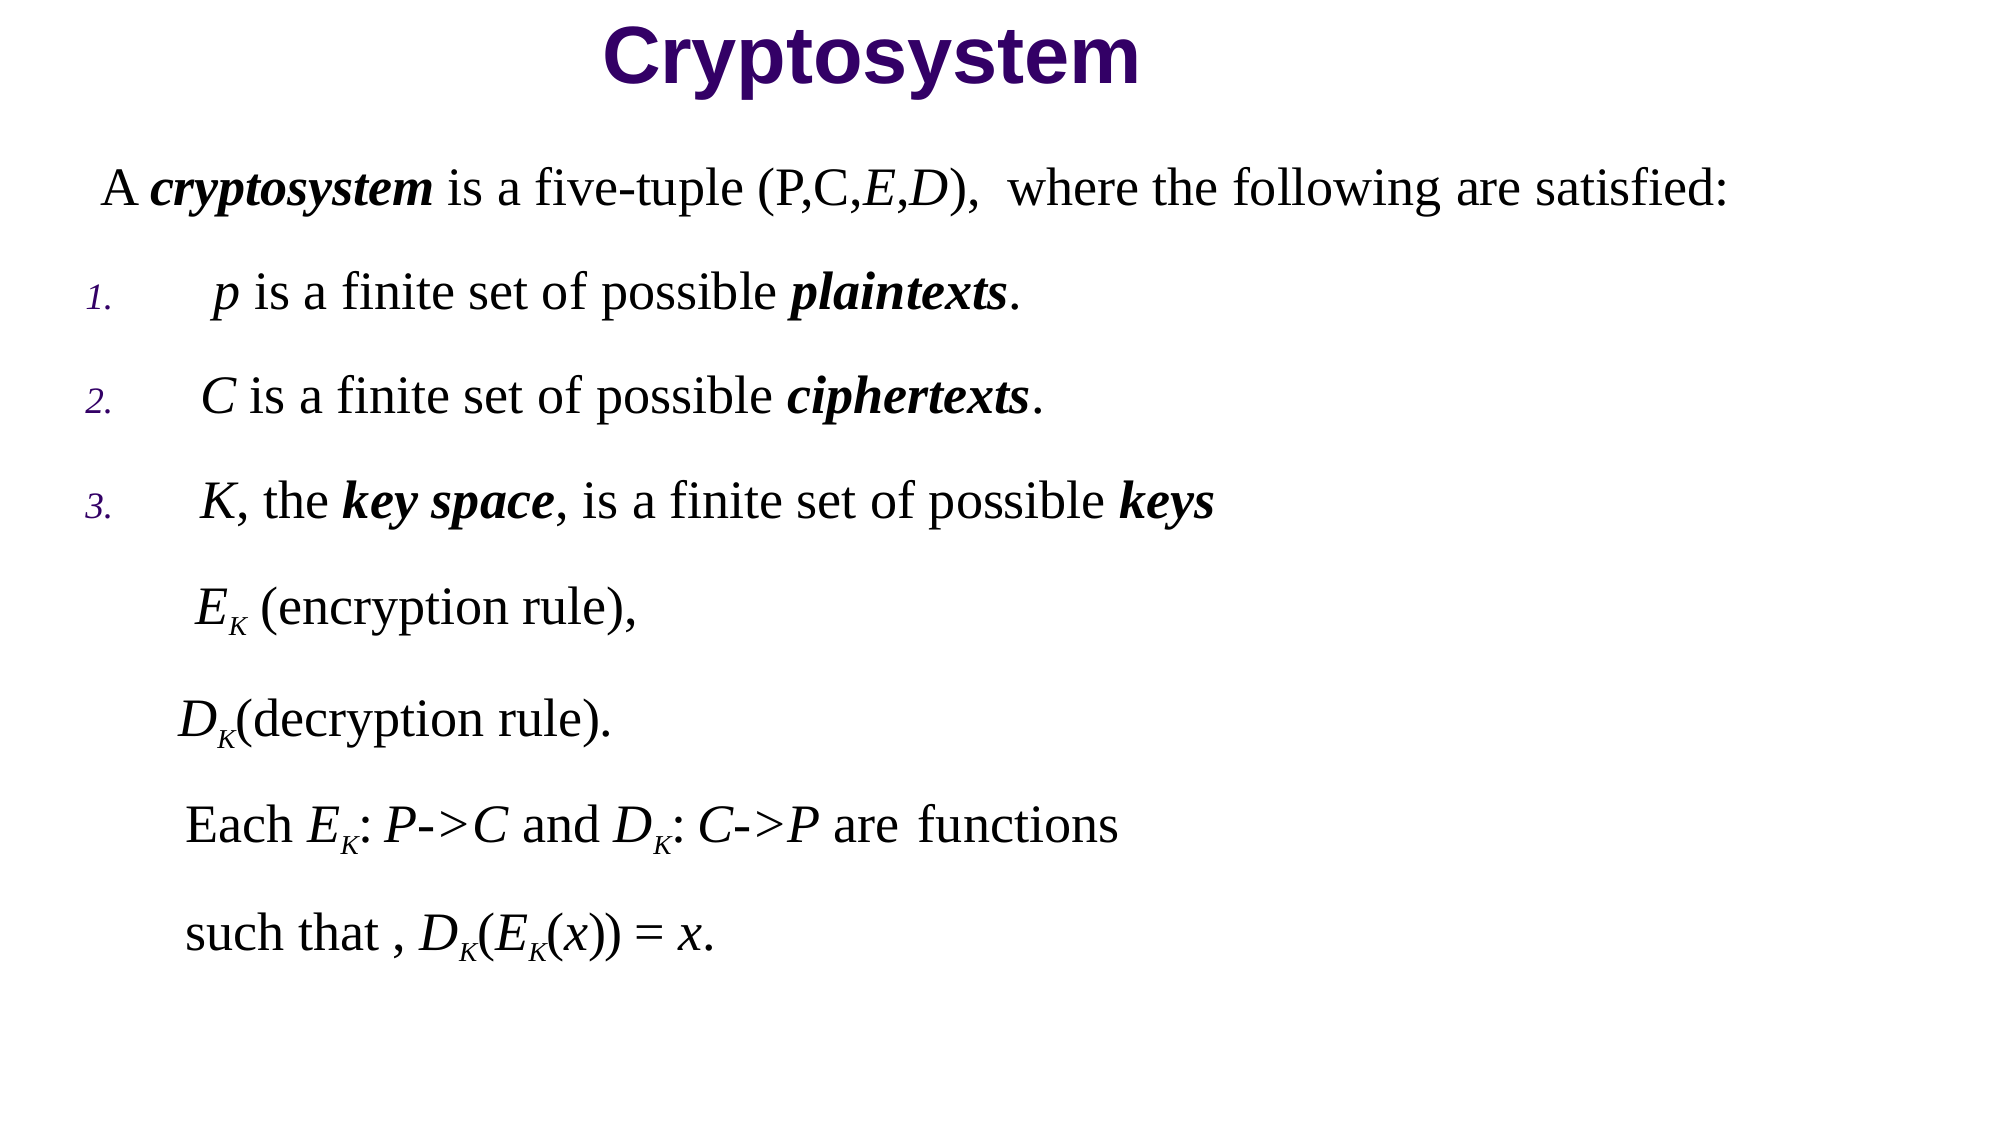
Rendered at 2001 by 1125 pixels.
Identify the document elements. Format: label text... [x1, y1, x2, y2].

text_box Cryptosystem [600, 0, 1145, 100]
text_box A cryptosystem is a five-tuple (P,C,E,D), where the following are satisfied: p is a finite set of possible plaintexts. C is a finite set of possible ciphertexts. K, the key space, is a finite set of possible keys EK (encryption rule), DK(decryption rule). Each EK: P->C and DK: C->P are functions such that , DK(EK(x)) = x. [74, 109, 1875, 968]
